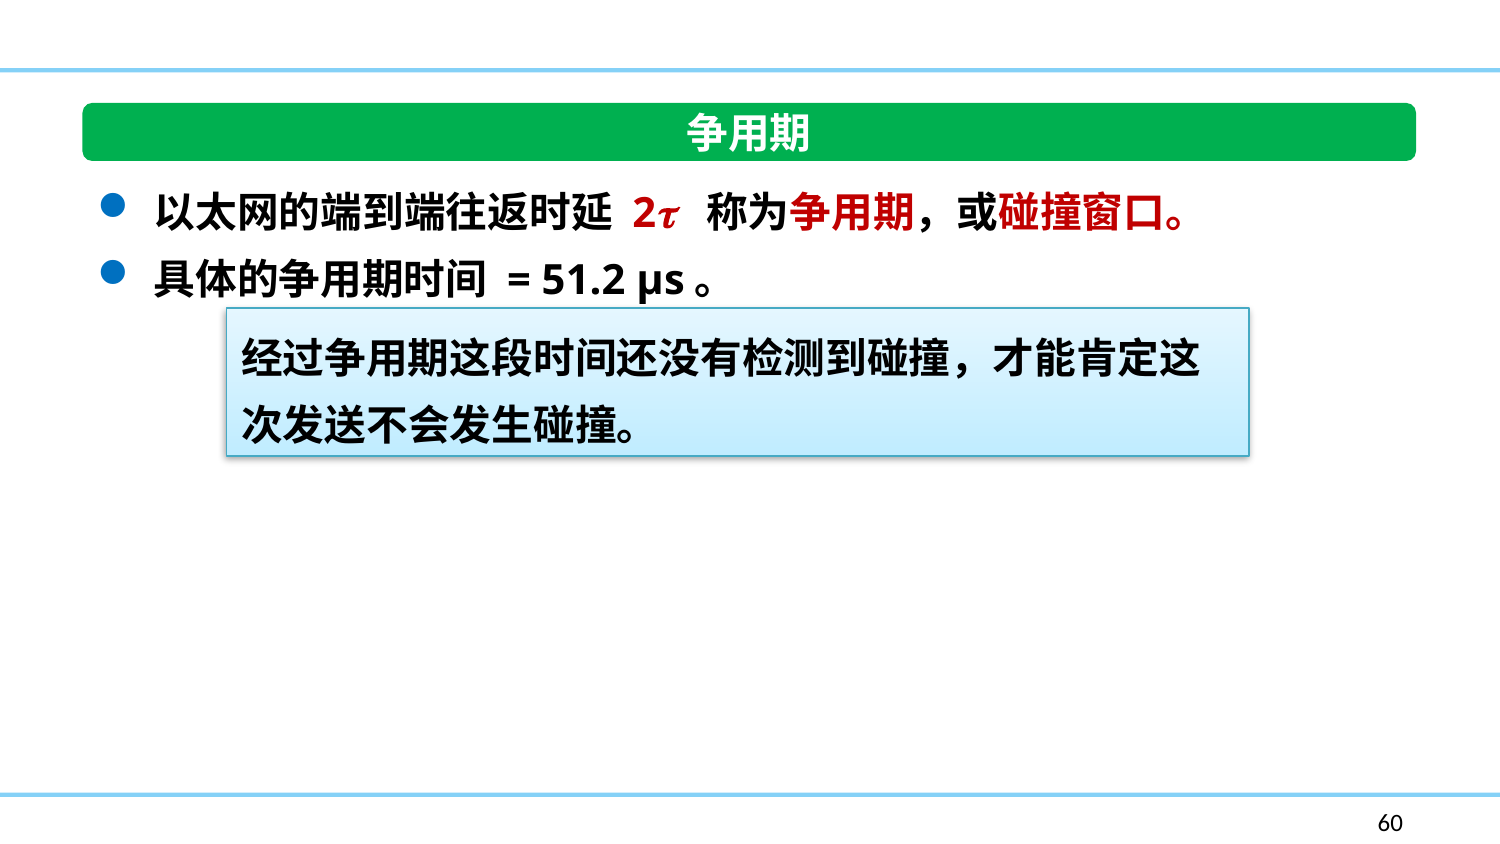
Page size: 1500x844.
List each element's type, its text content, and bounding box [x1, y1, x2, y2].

text_box 争用期 [671, 99, 827, 164]
text_box [82, 102, 671, 161]
text_box [827, 102, 1417, 161]
text_box 以太网的端到端往返时延 2 称为争用期，或碰撞窗口。 具体的争用期时间 = 51.2 μs。 [82, 161, 1416, 310]
slide_number 60 [1362, 798, 1460, 844]
text_box 经过争用期这段时间还没有检测到碰撞，才能肯定这次发送不会发生碰撞。 [226, 307, 1250, 457]
